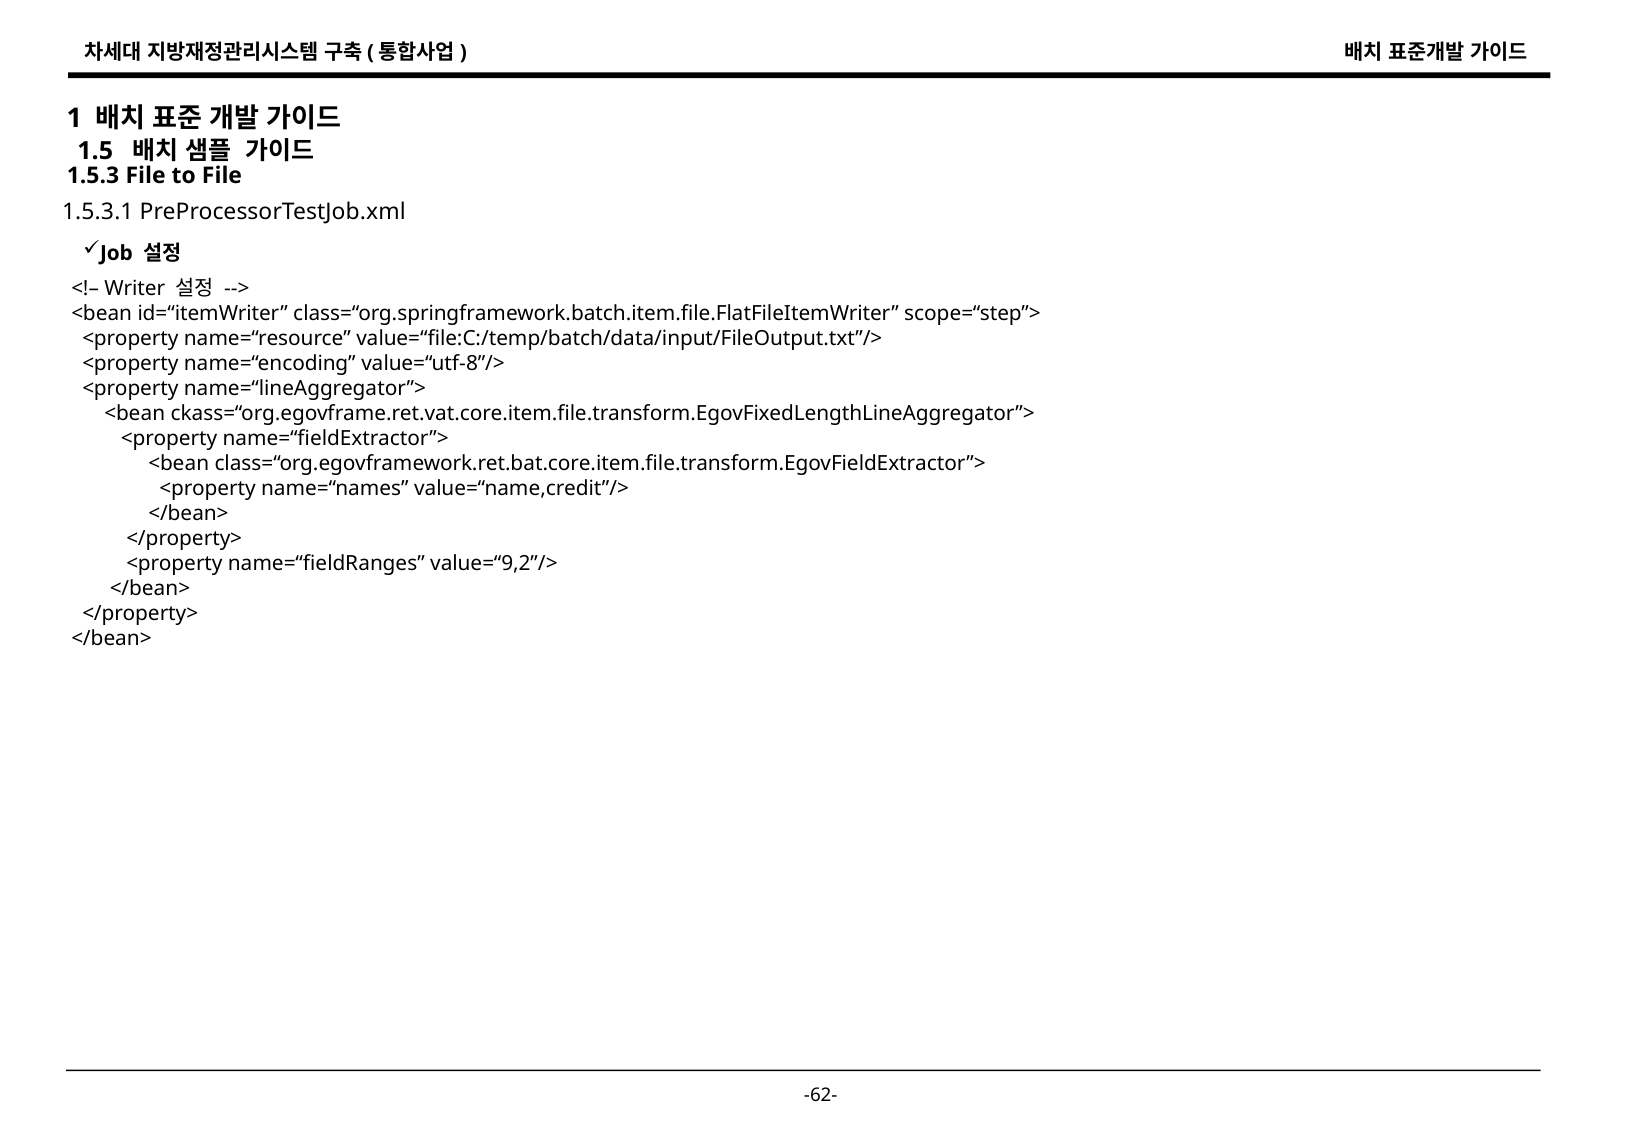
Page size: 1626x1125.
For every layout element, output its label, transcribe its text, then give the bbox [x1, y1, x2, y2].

text_box Job 설정 [68, 231, 275, 267]
text_box 1.5 배치 샘플 가이드 [62, 127, 330, 172]
text_box <!– Writer 설정 --> <bean id=“itemWriter” class=“org.springframework.batch.item.file.FlatFileItemWriter” scope=“step”> <property name=“resource” value=“file:C:/temp/batch/data/input/FileOutput.txt”/> <property name=“encoding” value=“utf-8”/> <property name=“lineAggregator”> <bean ckass=“org.egovframe.ret.vat.core.item.file.transform.EgovFixedLengthLineAggregator”> <property name=“fieldExtractor”> <bean class=“org.egovframework.ret.bat.core.item.file.transform.EgovFieldExtractor”> <property name=“names” value=“name,credit”/> </bean> </property> <property name=“fieldRanges” value=“9,2”/> </bean> </property> </bean> [56, 267, 1554, 657]
text_box 1.5.3 File to File [52, 153, 258, 189]
text_box 1 배치 표준 개발 가이드 [44, 60, 1159, 127]
text_box 1.5.3.1 PreProcessorTestJob.xml [47, 189, 421, 232]
